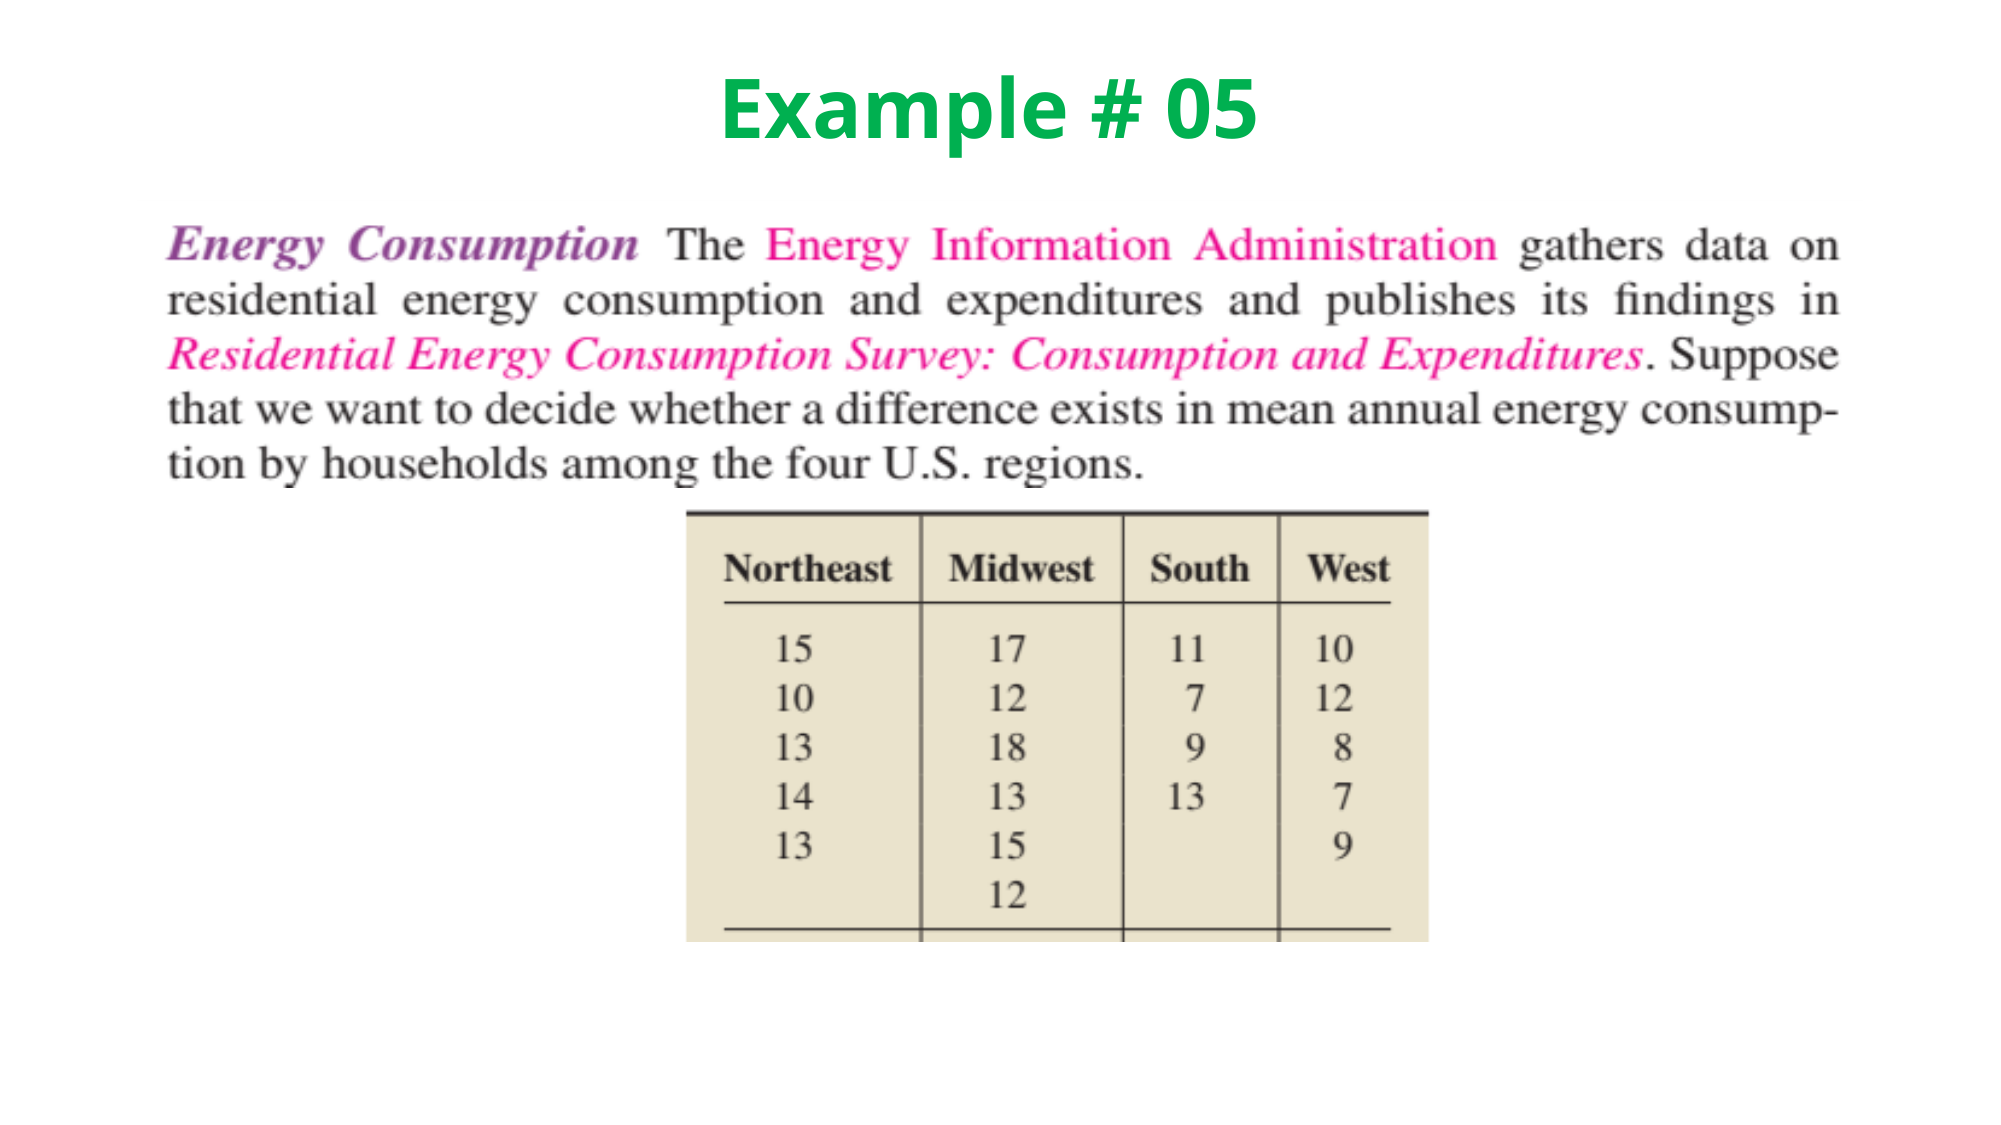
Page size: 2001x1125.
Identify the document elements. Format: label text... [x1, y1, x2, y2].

title Example # 05 [137, 59, 1863, 165]
picture [137, 199, 1863, 942]
